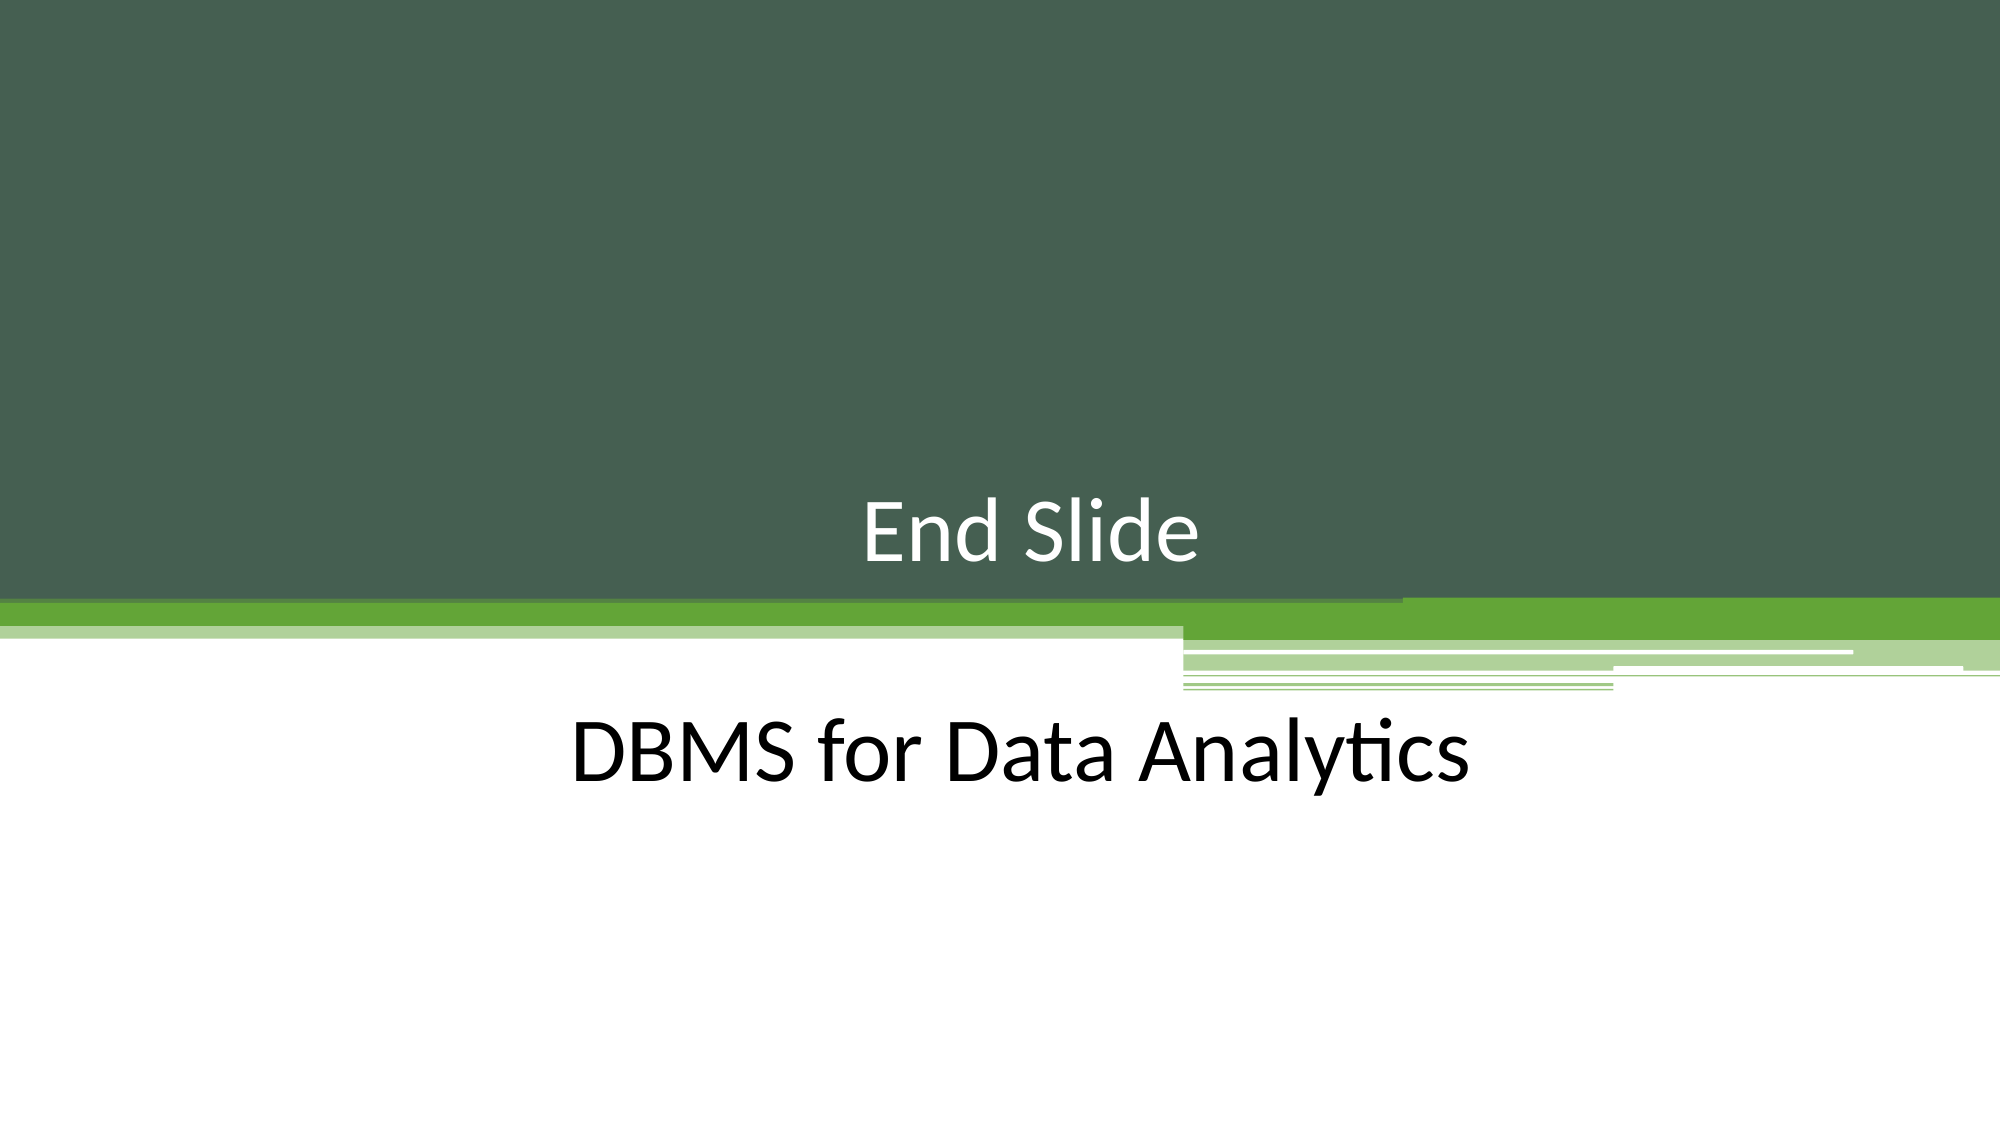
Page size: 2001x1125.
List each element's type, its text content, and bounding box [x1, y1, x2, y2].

title End Slide DBMS for Data Analytics [106, 439, 1957, 807]
